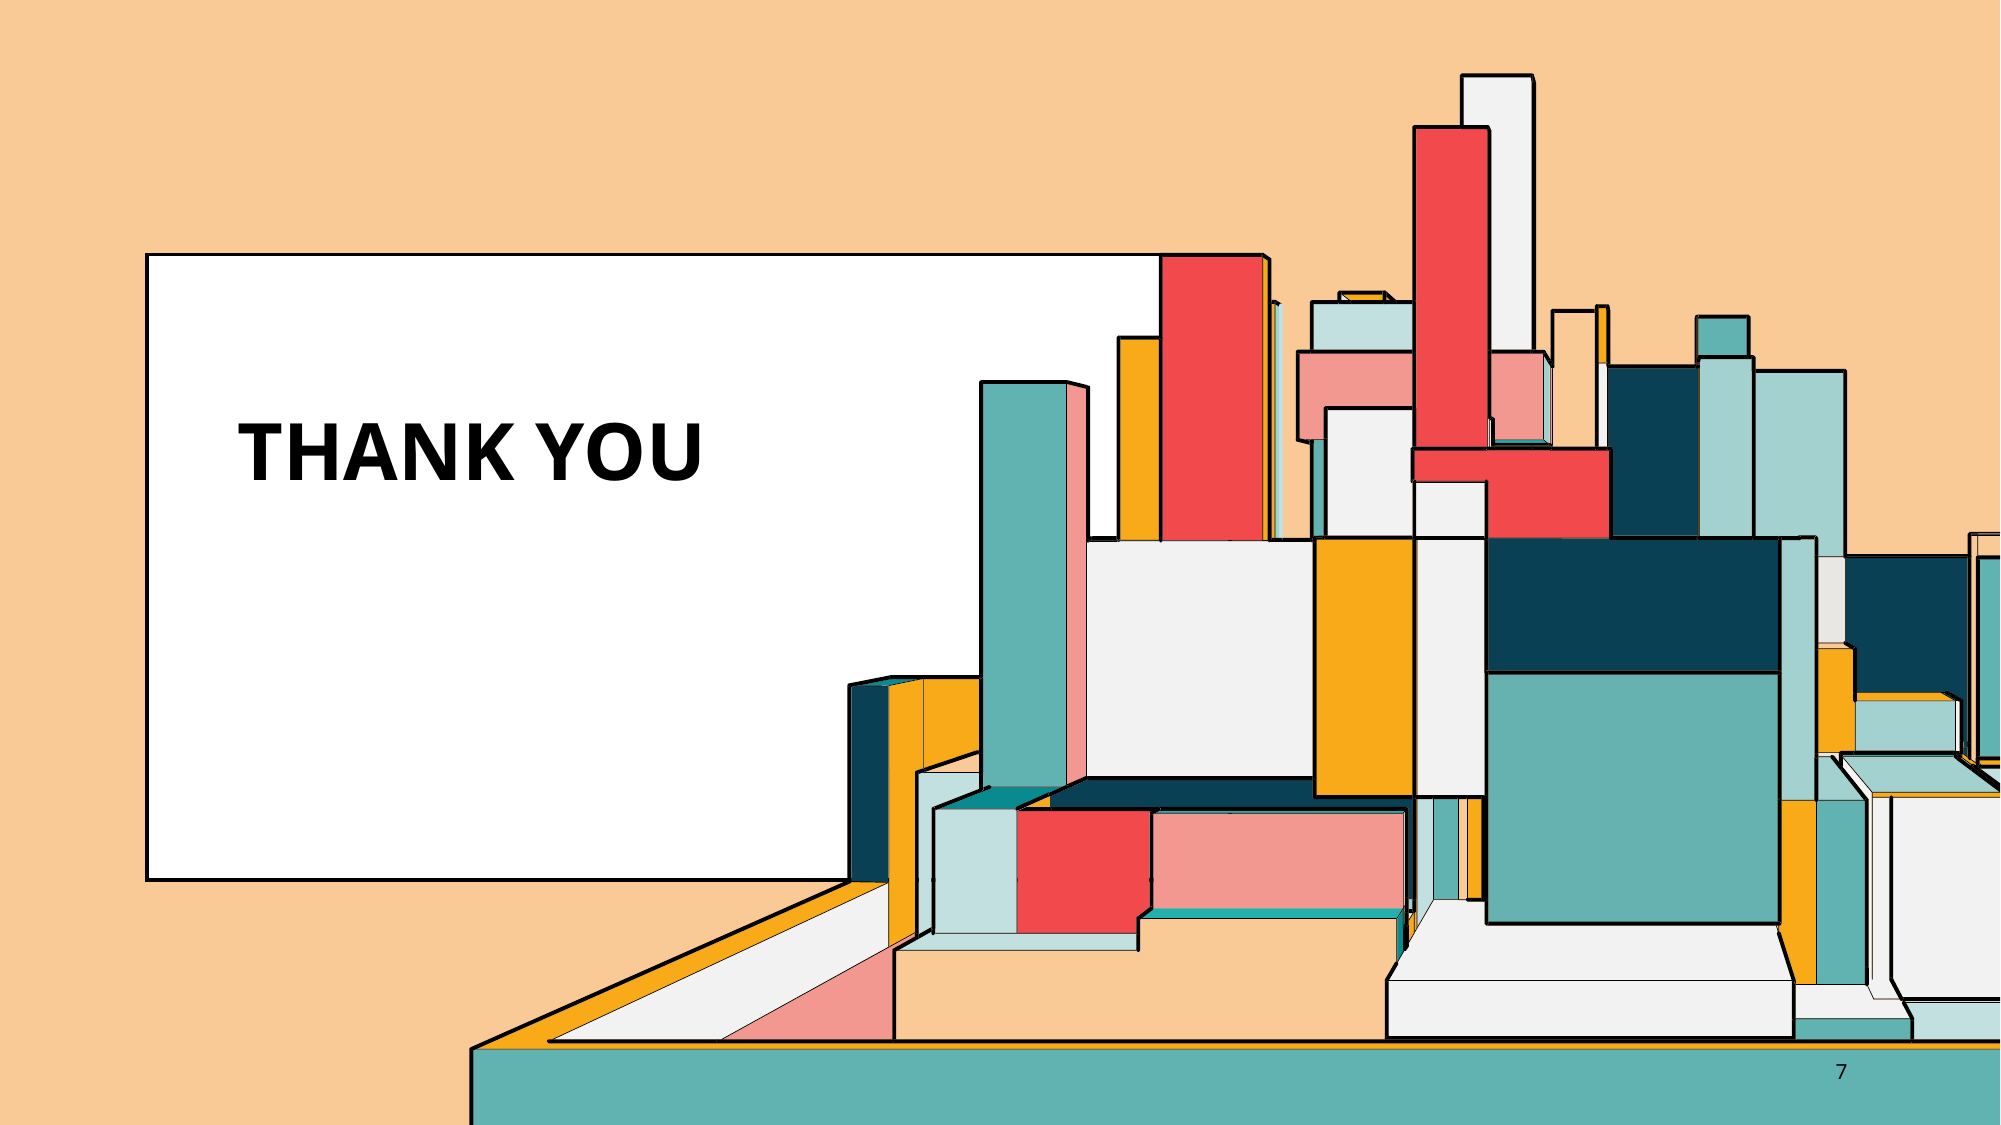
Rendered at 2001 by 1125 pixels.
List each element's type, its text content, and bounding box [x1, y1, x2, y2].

title THANK YOU [221, 288, 929, 506]
slide_number 7 [1412, 1042, 1863, 1103]
